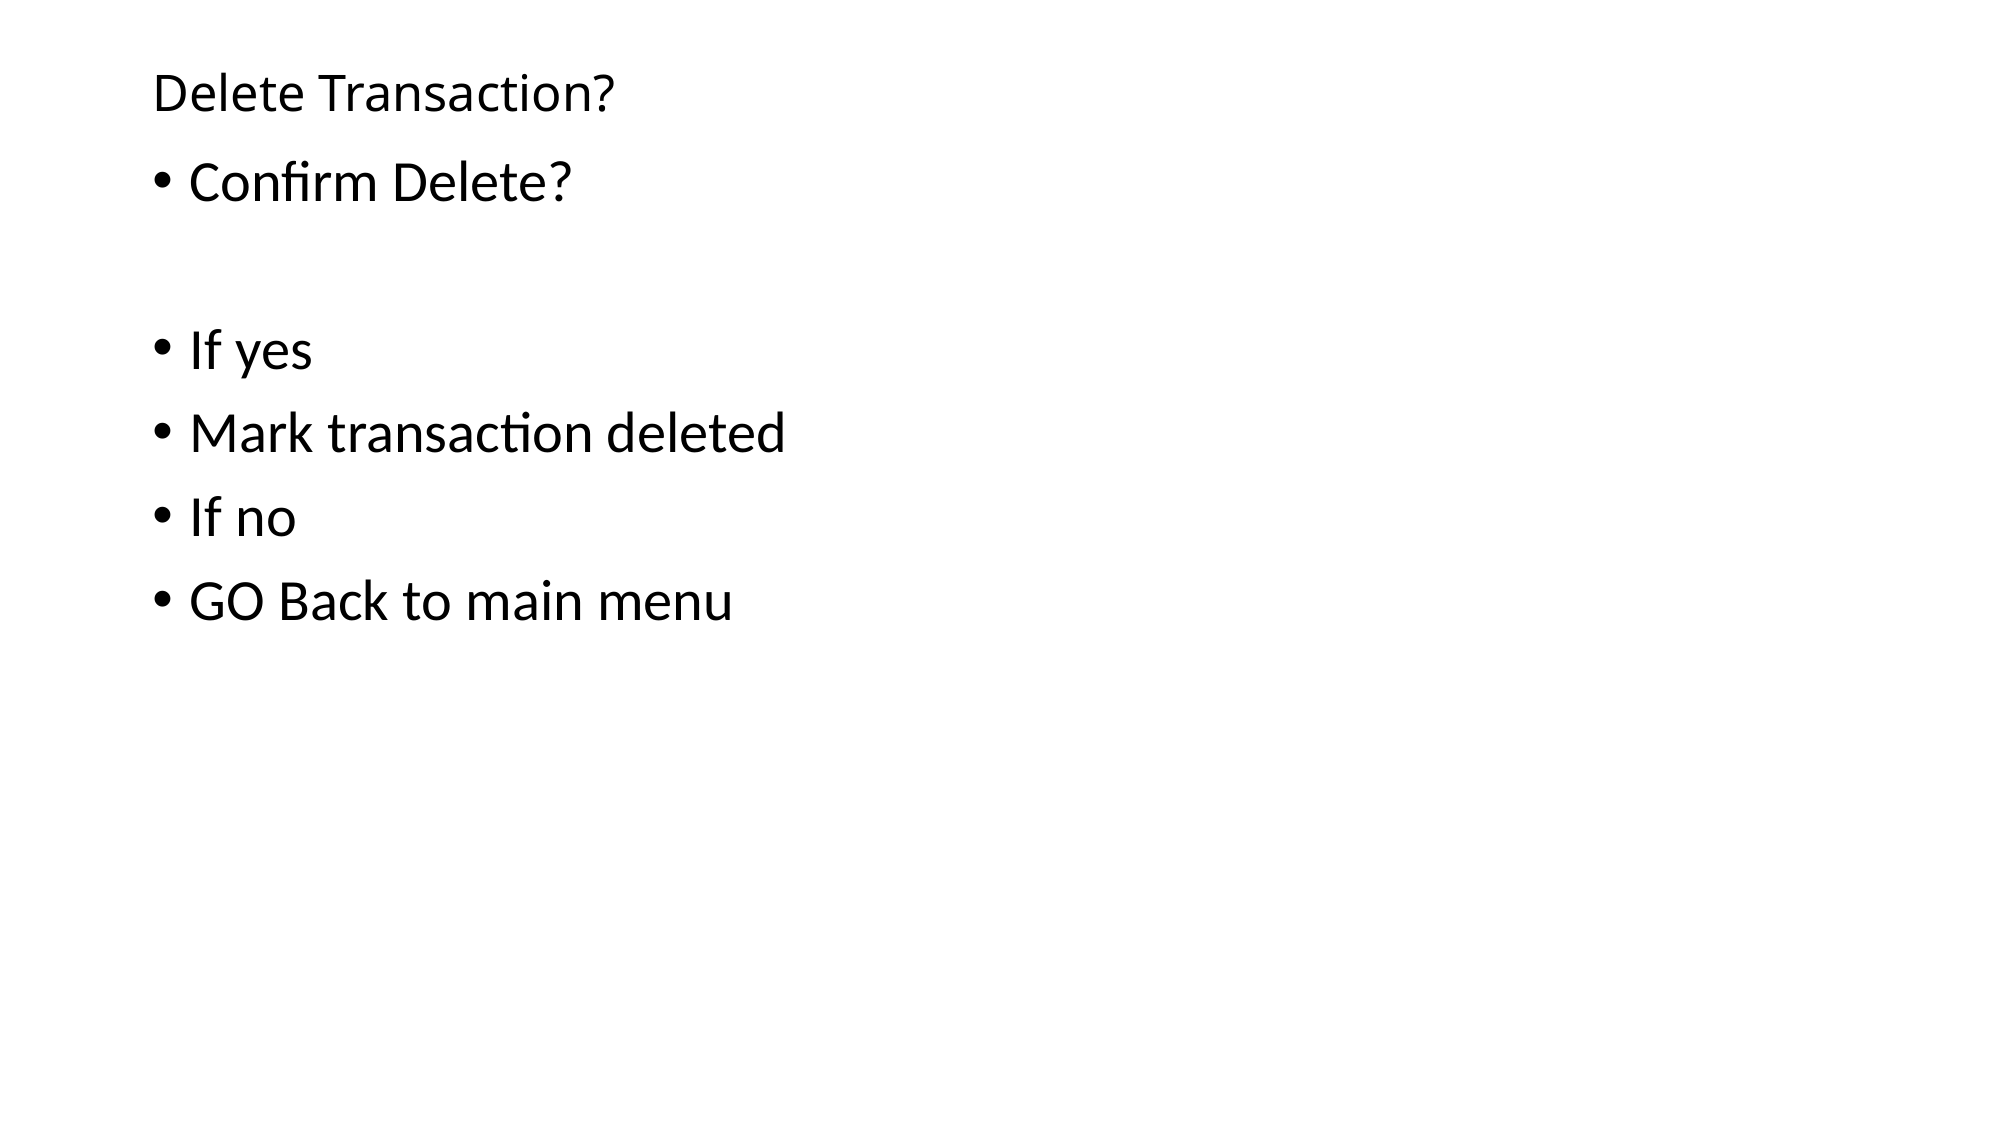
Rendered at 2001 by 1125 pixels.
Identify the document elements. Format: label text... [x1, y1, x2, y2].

list Confirm Delete? If yes Mark transaction deleted If no GO Back to main menu [137, 143, 1863, 1082]
title Delete Transaction? [137, 59, 1863, 130]
